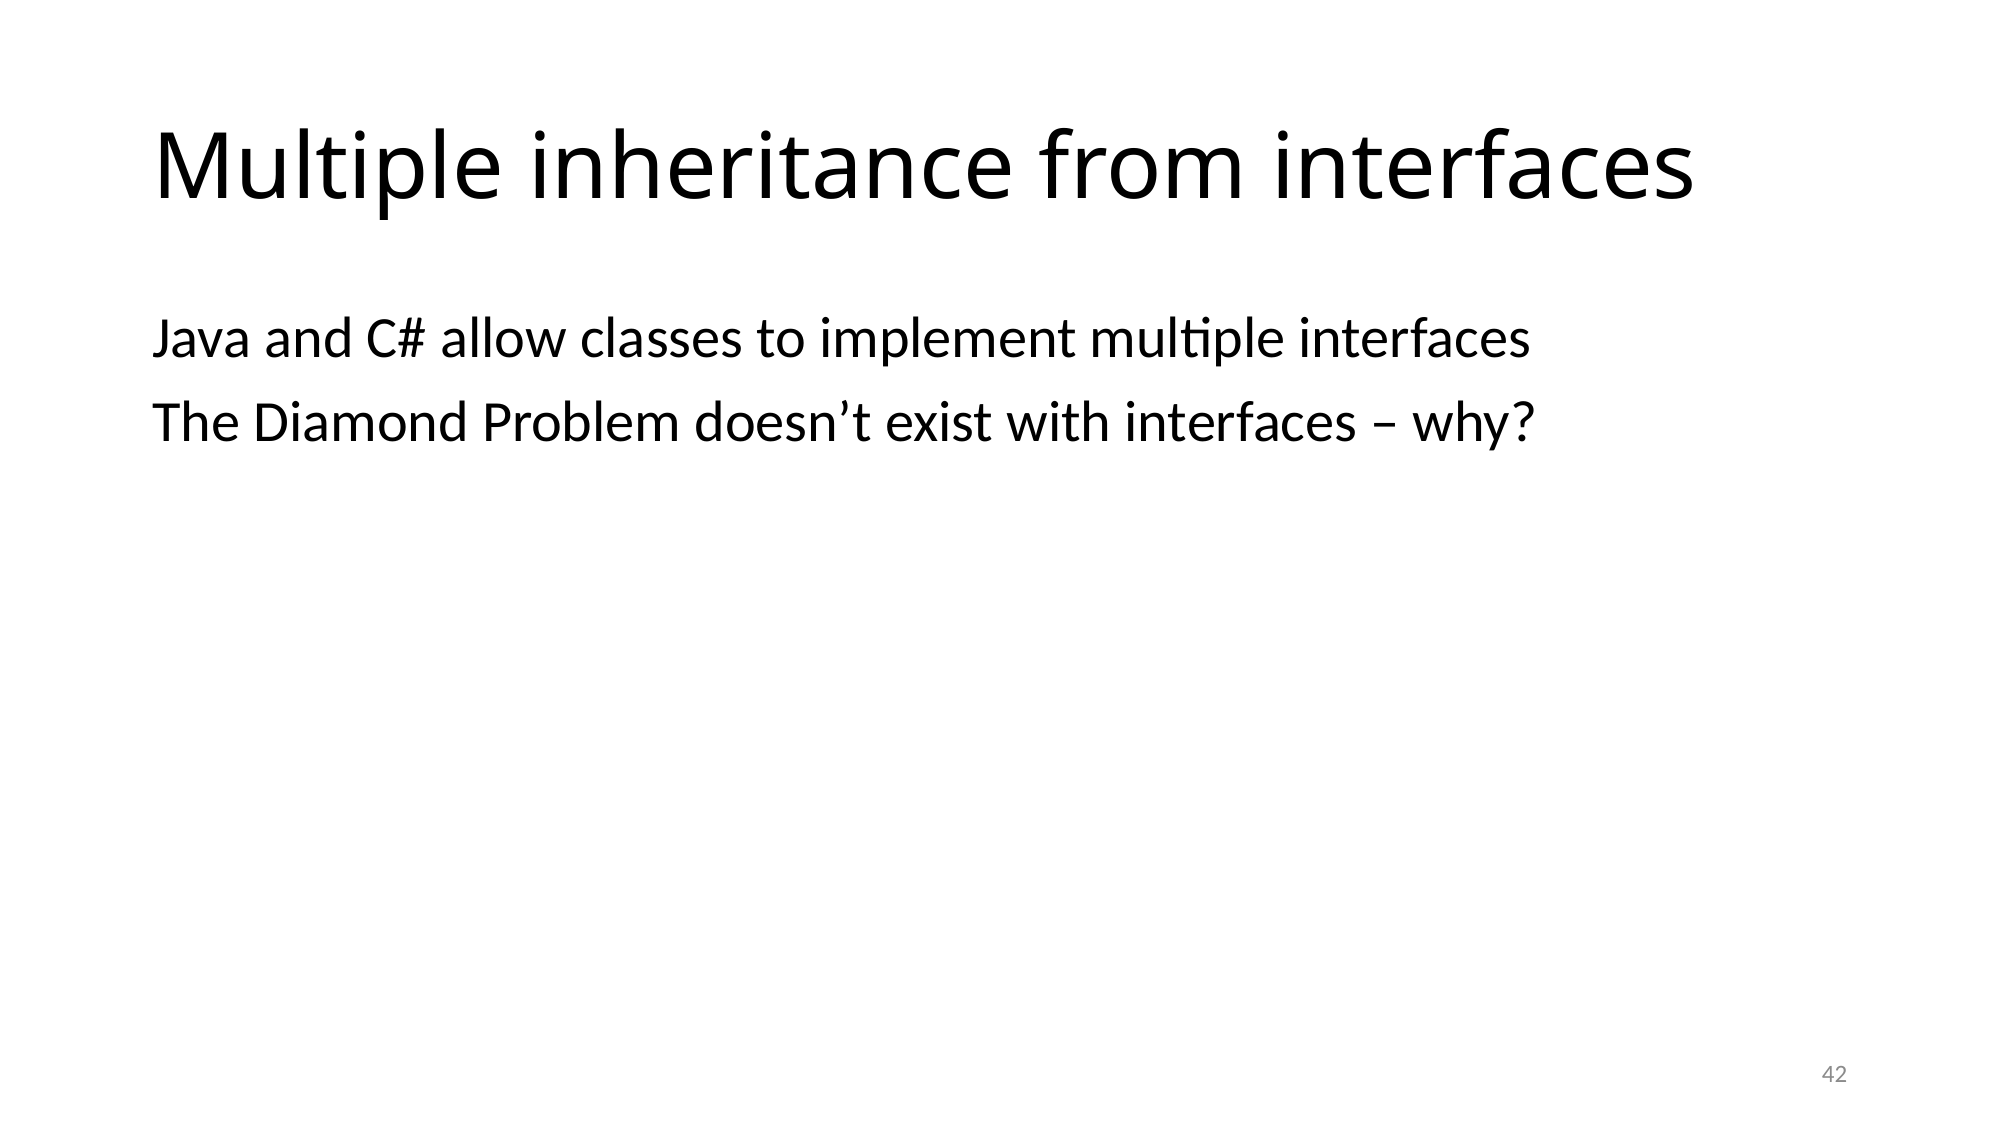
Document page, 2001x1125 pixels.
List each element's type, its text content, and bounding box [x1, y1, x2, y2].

slide_number 42 [1412, 1042, 1863, 1103]
title Multiple inheritance from interfaces [137, 59, 1863, 278]
list Java and C# allow classes to implement multiple interfaces The Diamond Problem doesn’t exist with interfaces – why? [137, 299, 1863, 1014]
